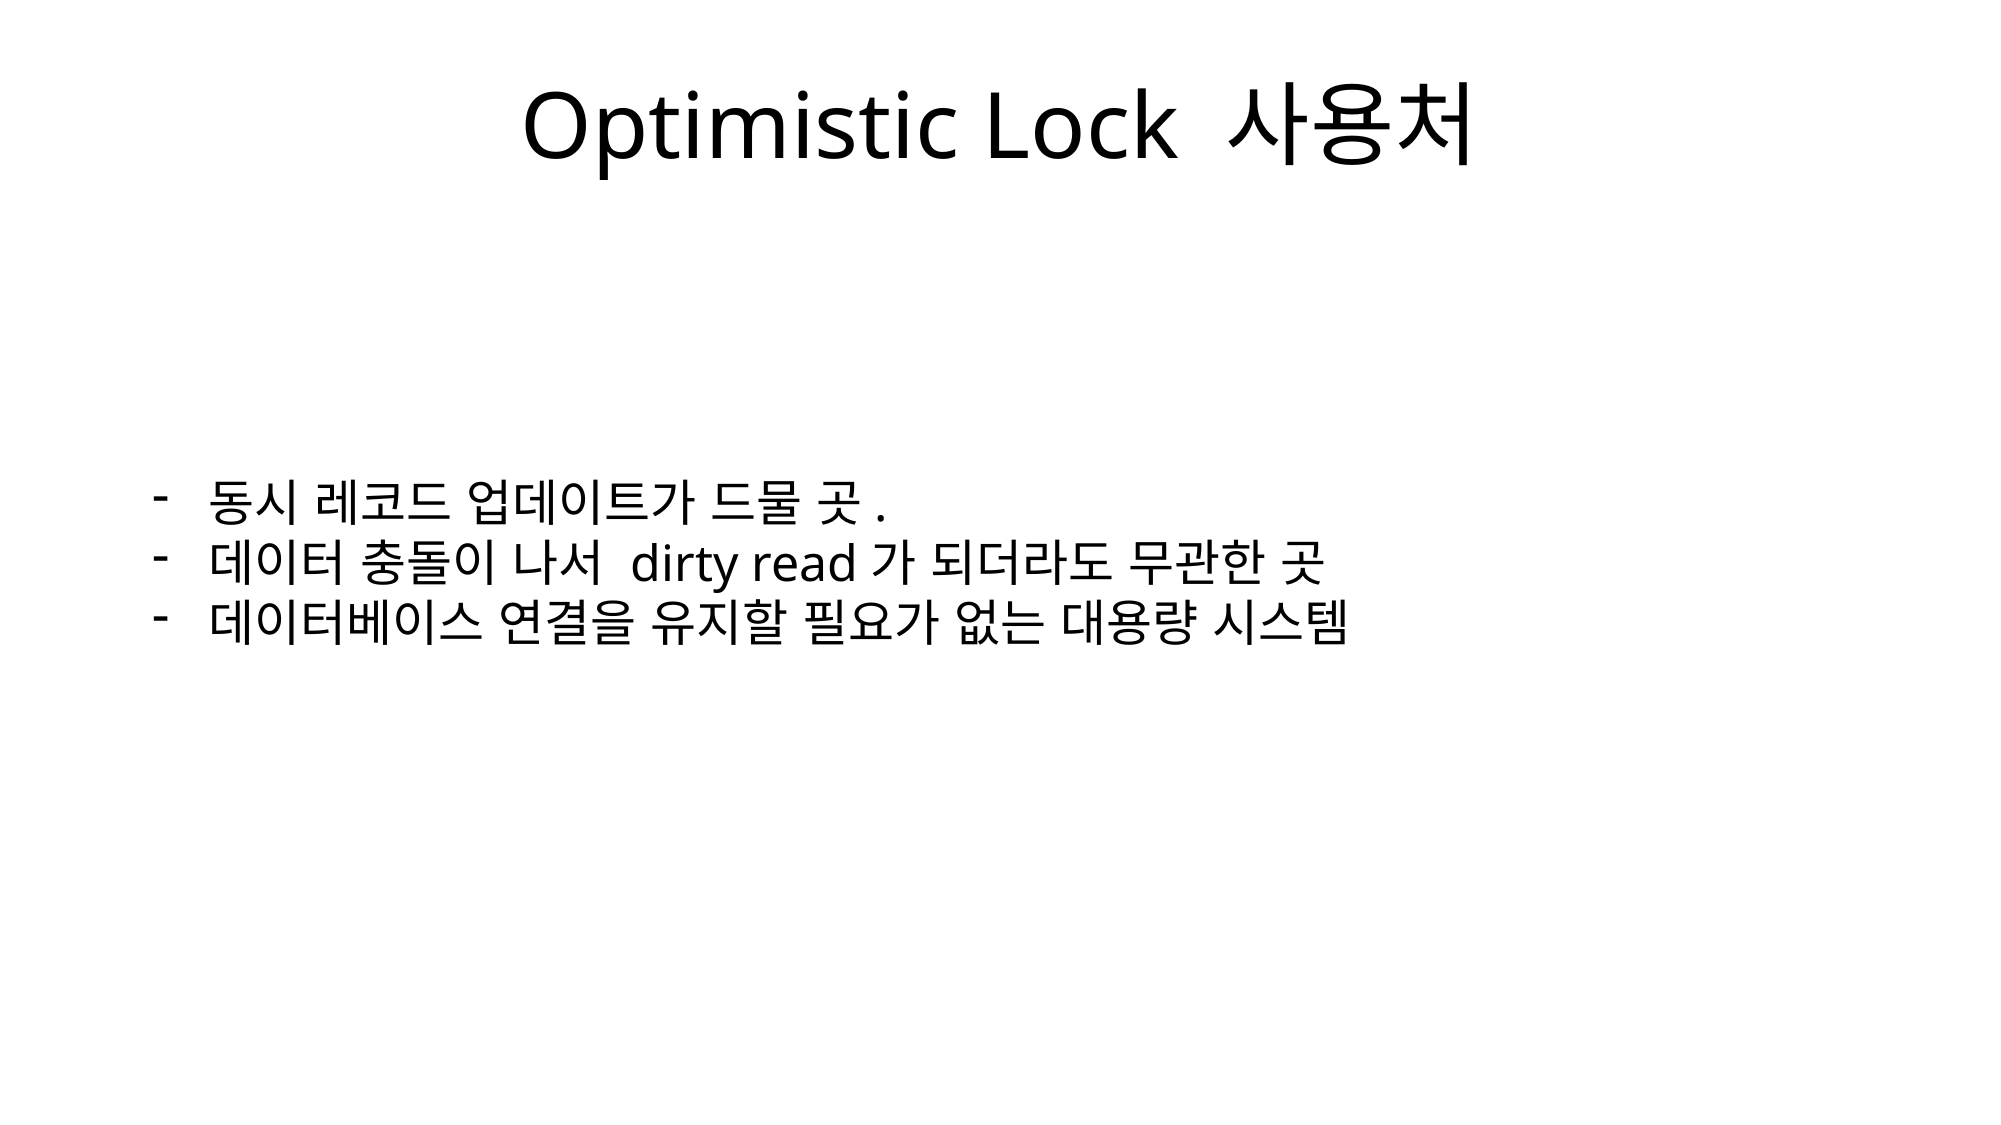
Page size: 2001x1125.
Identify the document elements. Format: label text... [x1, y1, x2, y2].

title Optimistic Lock 사용처 [137, 19, 1863, 238]
text_box 동시 레코드 업데이트가 드물 곳. 데이터 충돌이 나서 dirty read가 되더라도 무관한 곳 데이터베이스 연결을 유지할 필요가 없는 대용량 시스템 [137, 463, 1909, 659]
